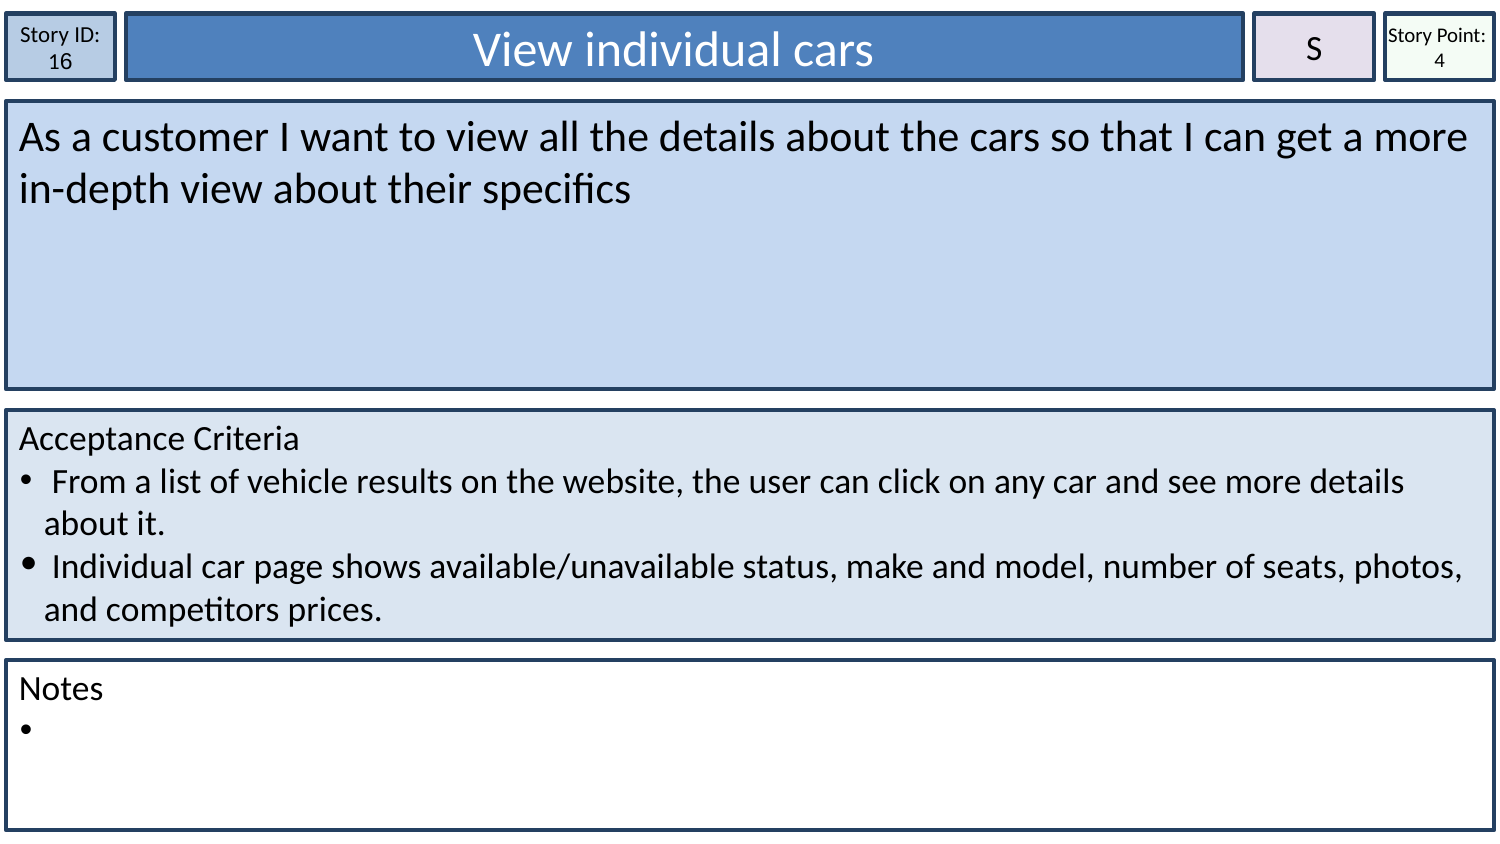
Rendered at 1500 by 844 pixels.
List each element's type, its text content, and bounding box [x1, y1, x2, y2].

text_box Story ID: 16 [5, 13, 115, 80]
text_box S [1254, 13, 1375, 80]
text_box View individual cars [125, 13, 1244, 80]
text_box Acceptance Criteria From a list of vehicle results on the website, the user can click on any car and see more details about it. Individual car page shows available/unavailable status, make and model, number of seats, photos, and competitors prices. [5, 410, 1494, 640]
text_box Story Point: 4 [1385, 13, 1494, 80]
text_box As a customer I want to view all the details about the cars so that I can get a more in-depth view about their specifics [5, 101, 1494, 389]
text_box Notes [5, 660, 1494, 831]
